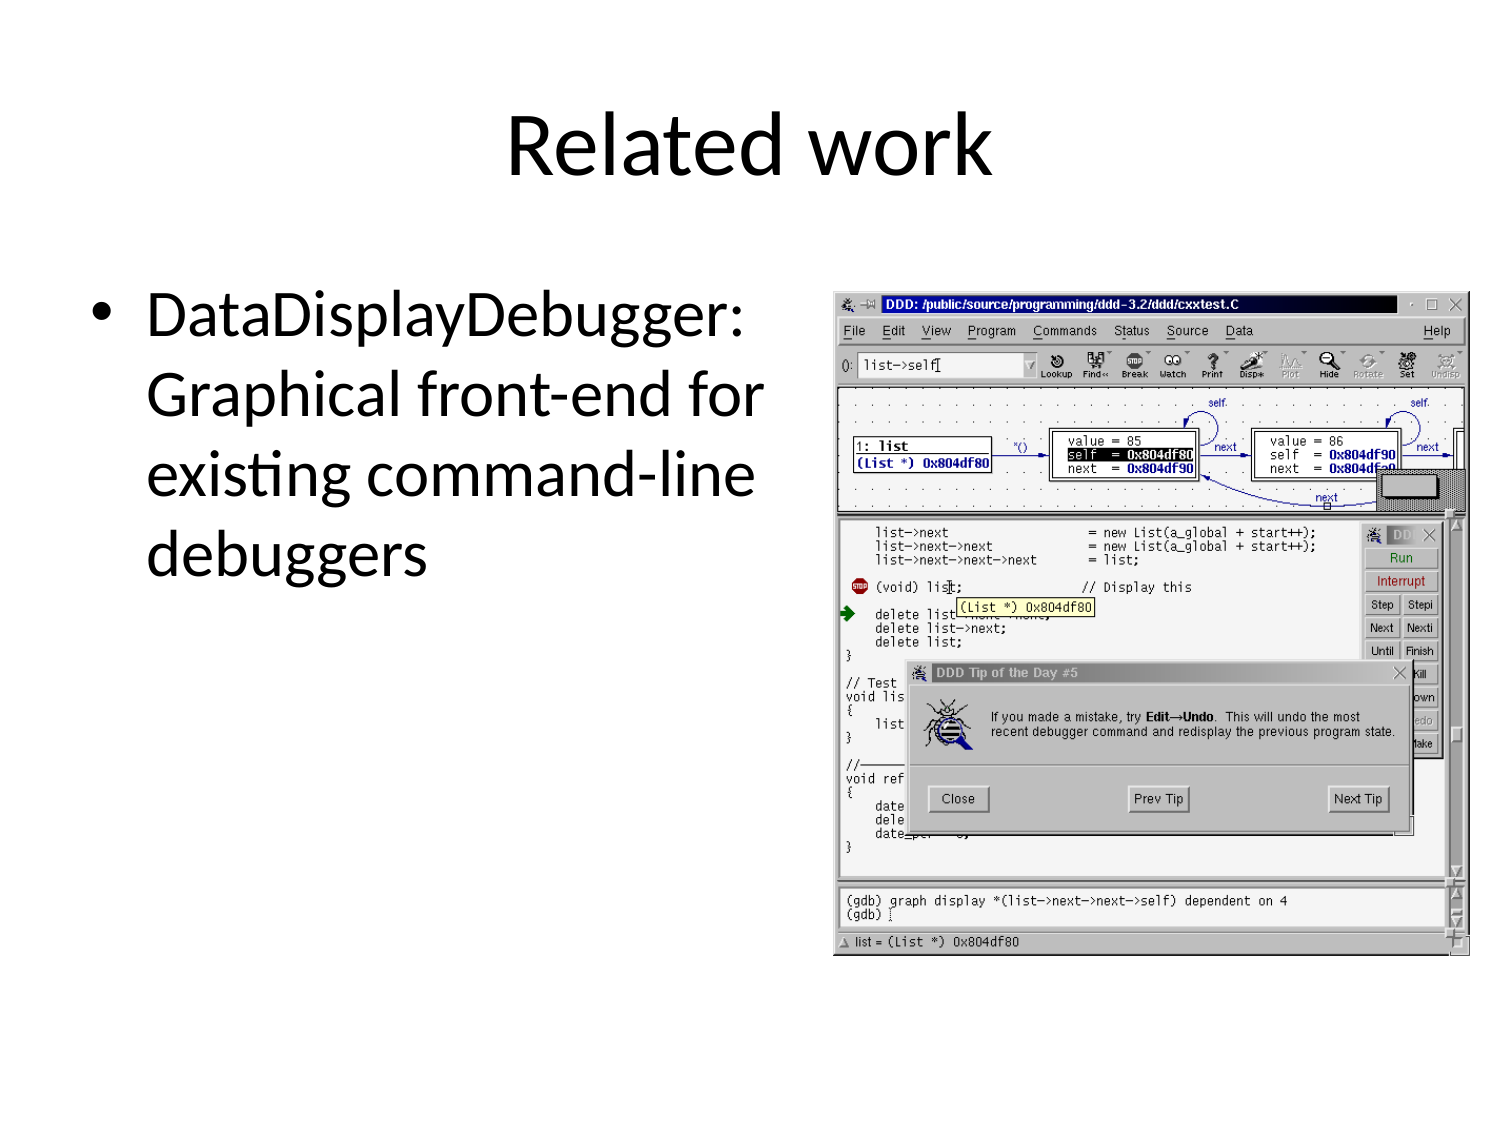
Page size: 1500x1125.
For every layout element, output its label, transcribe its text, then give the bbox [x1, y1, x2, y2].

picture [832, 290, 1471, 958]
title Related work [75, 45, 1425, 233]
list DataDisplayDebugger: Graphical front-end for existing command-line debuggers [75, 262, 798, 1005]
